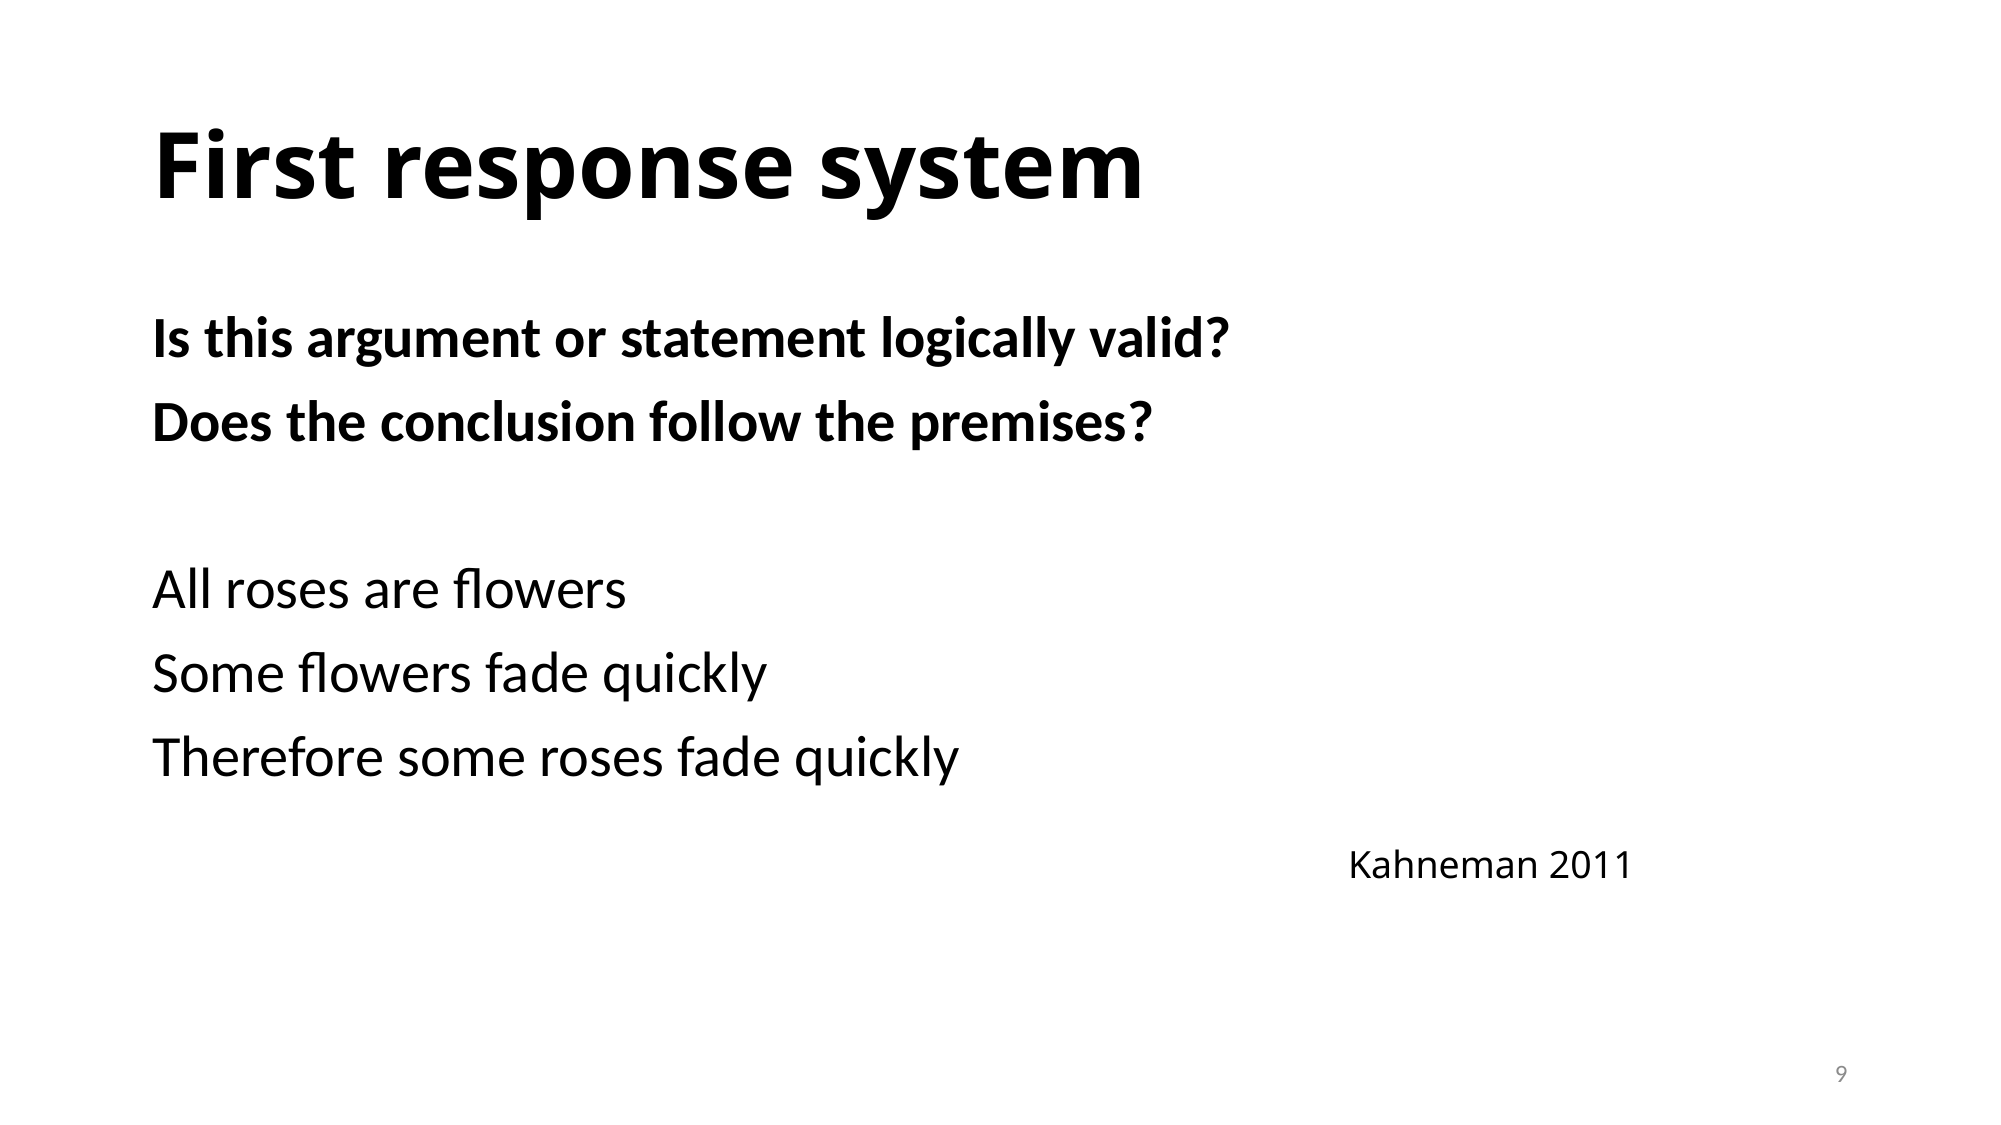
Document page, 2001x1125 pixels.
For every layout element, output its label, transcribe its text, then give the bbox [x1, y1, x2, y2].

list Is this argument or statement logically valid? Does the conclusion follow the premises? All roses are flowers Some flowers fade quickly Therefore some roses fade quickly [137, 299, 1863, 1014]
title First response system [137, 59, 1863, 278]
slide_number 9 [1412, 1042, 1863, 1103]
text_box Kahneman 2011 [1333, 834, 1650, 894]
